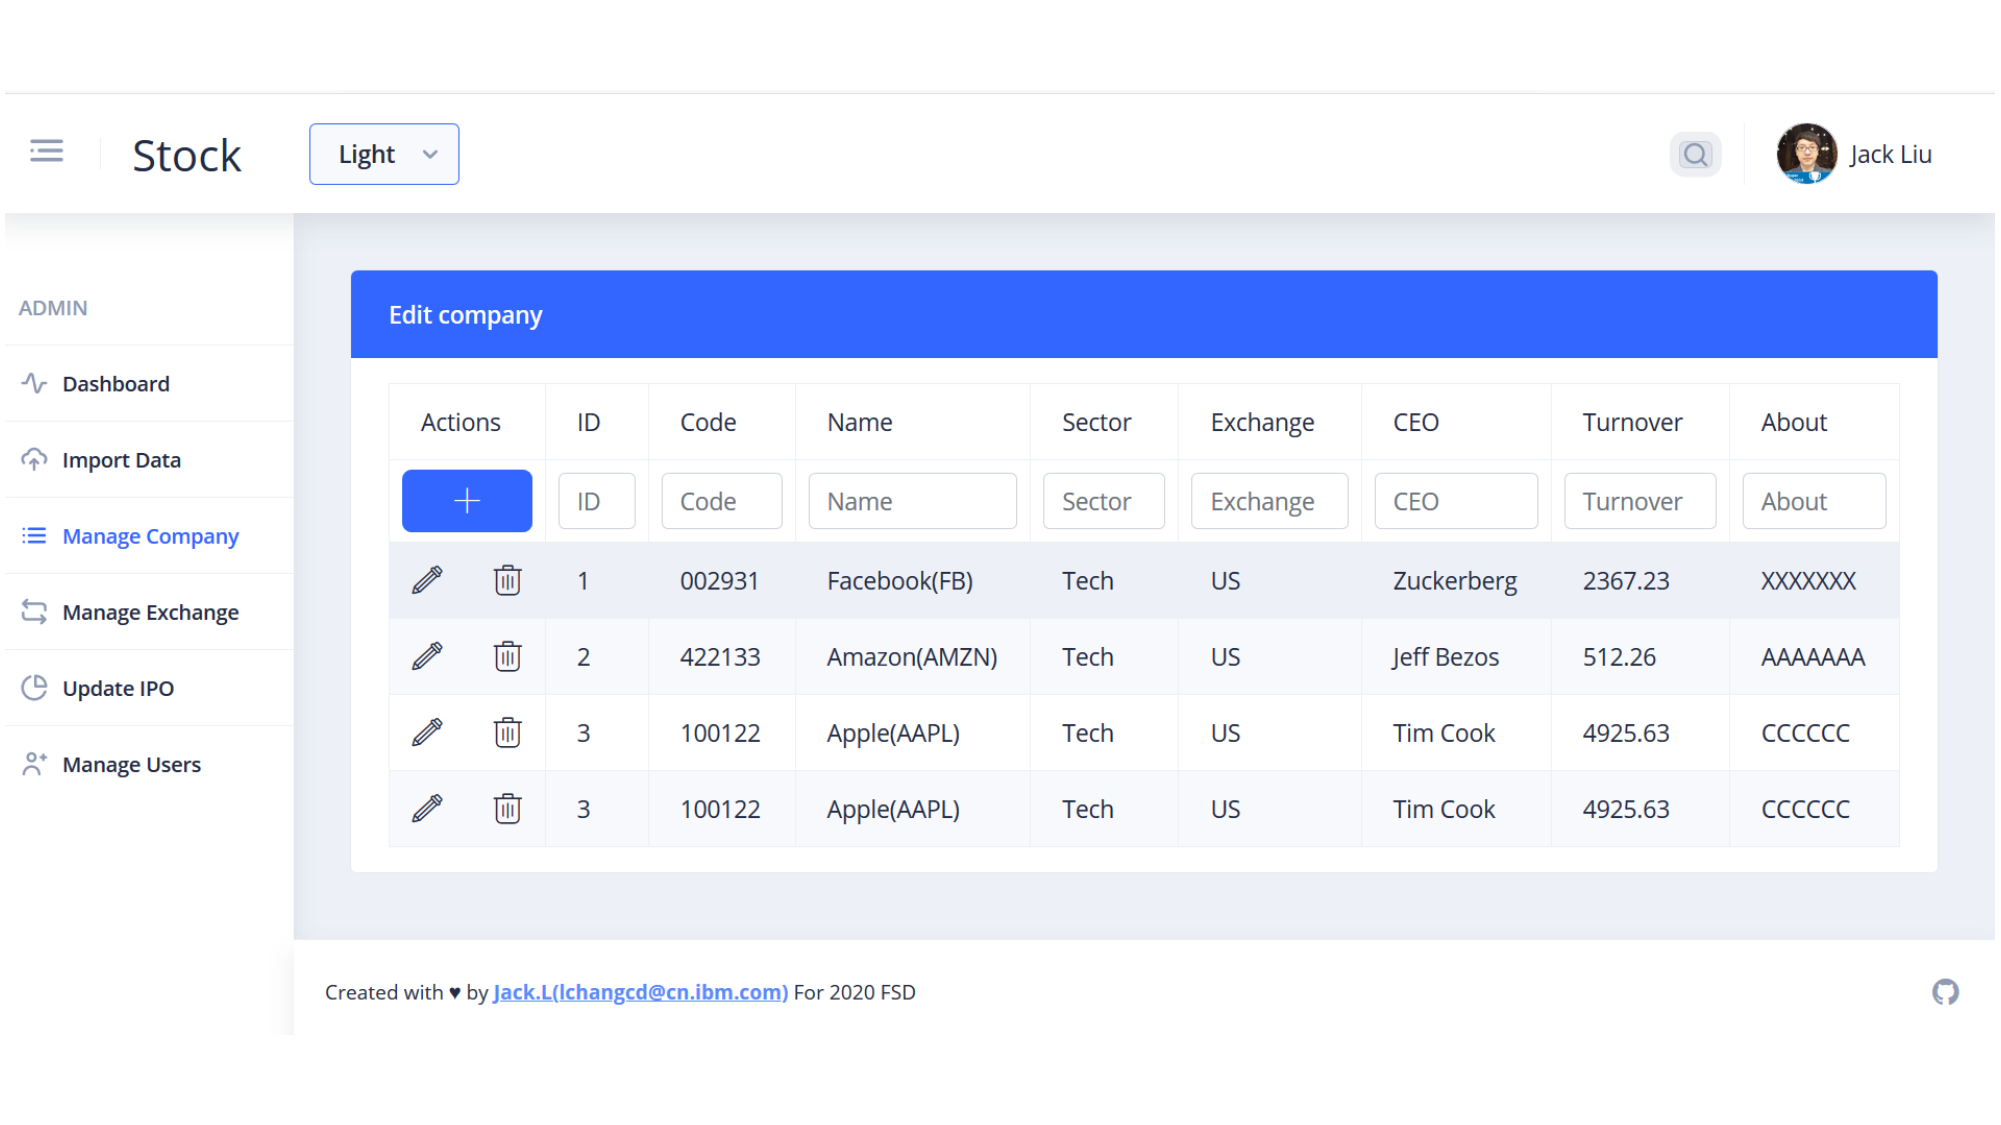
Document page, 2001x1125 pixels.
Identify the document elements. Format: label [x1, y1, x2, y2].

picture [5, 90, 1995, 1035]
